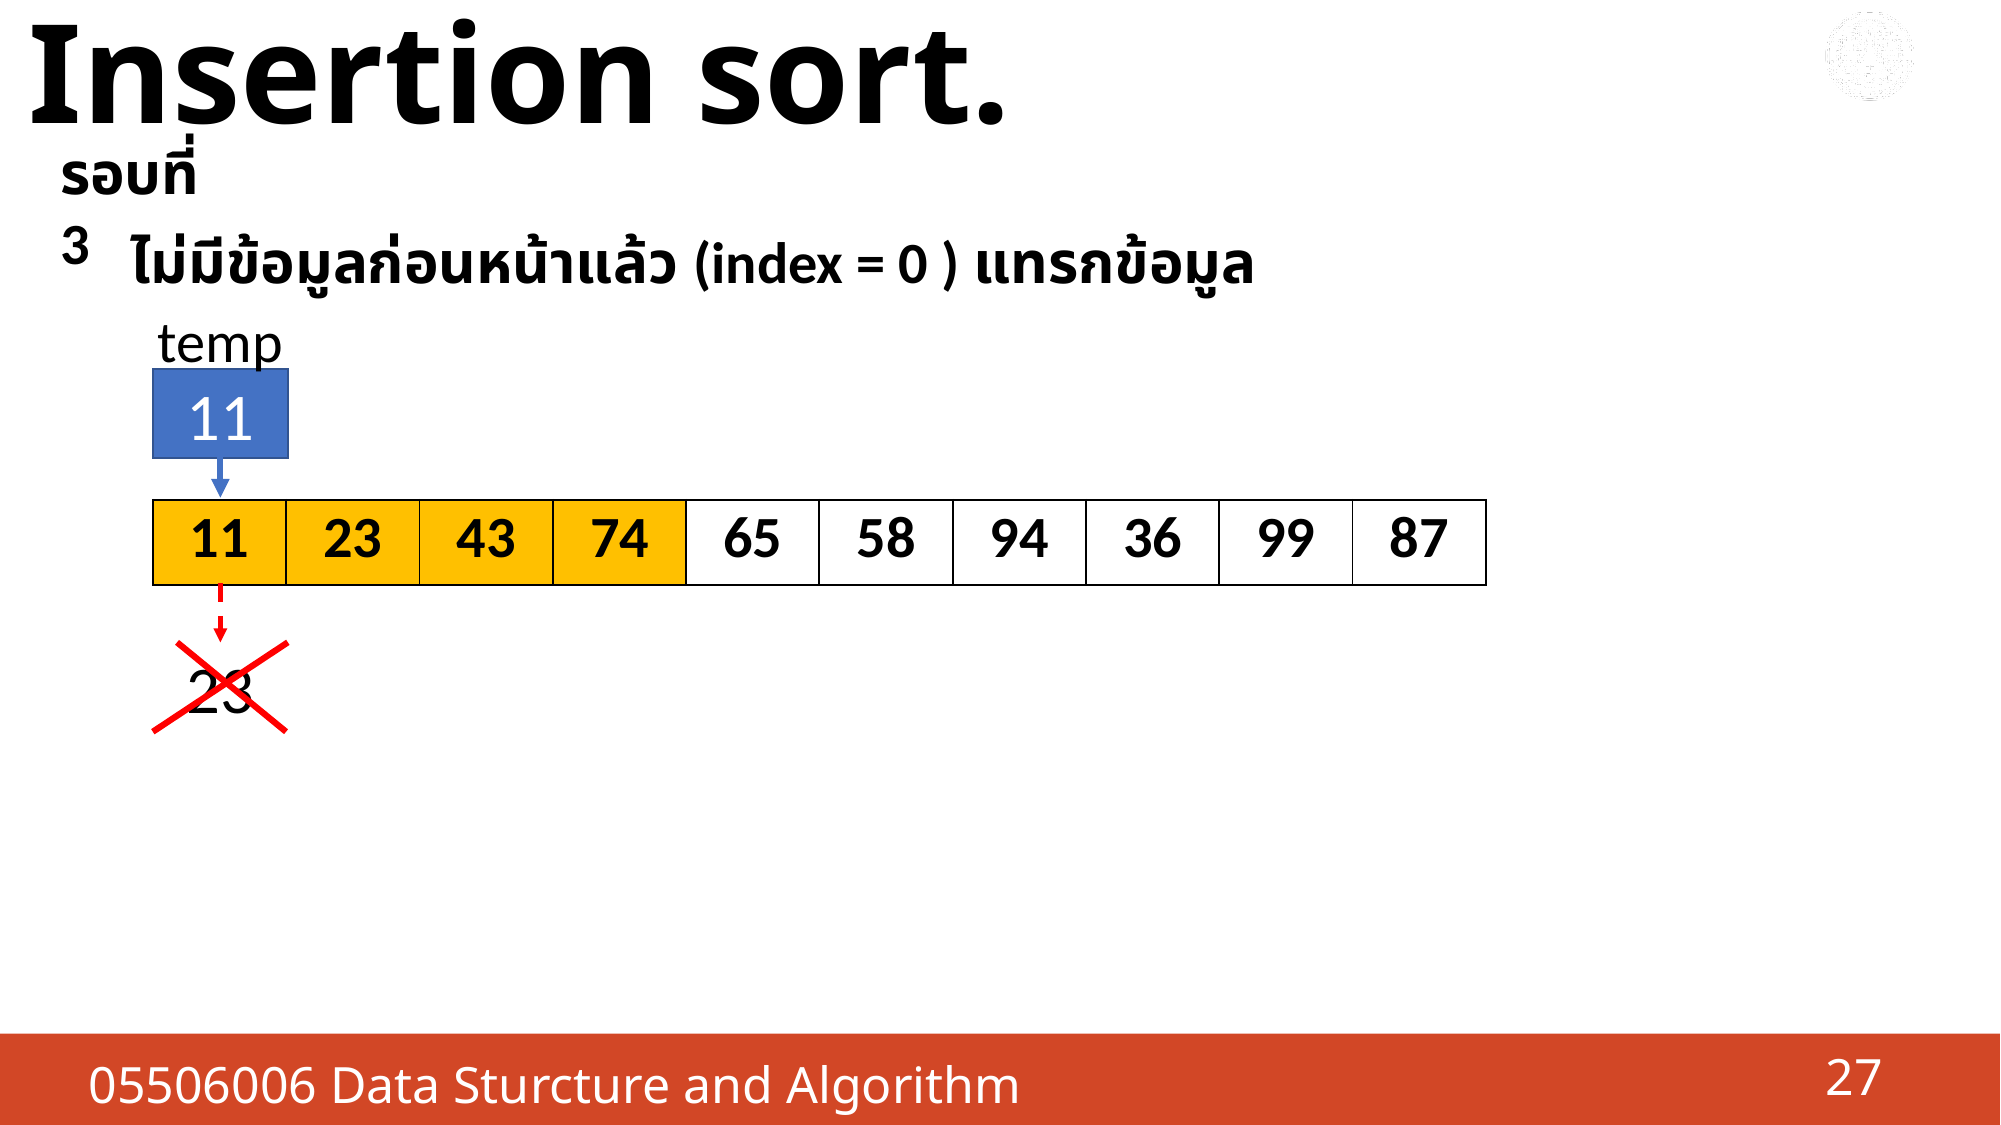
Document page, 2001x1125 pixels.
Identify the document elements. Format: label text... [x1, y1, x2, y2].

text_box 11 [152, 379, 289, 459]
table_header 43 [420, 501, 552, 584]
table_header 58 [820, 501, 952, 584]
picture [1795, 0, 1944, 112]
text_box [152, 642, 288, 732]
text_box 05506006 Data Sturcture and Algorithm [74, 1046, 1796, 1125]
title Insertion sort. [14, 0, 1856, 175]
table_header 87 [1353, 501, 1485, 584]
slide_number 27 [1447, 1049, 1898, 1110]
text_box temp [115, 300, 326, 379]
table_header 23 [287, 501, 419, 584]
table_header 11 [154, 501, 285, 584]
text_box [0, 1032, 2000, 1125]
table_header 99 [1220, 501, 1352, 584]
text_box ไม่มีข้อมูลก่อนหน้าแล้ว (index = 0 ) แทรกข้อมูล [115, 218, 1796, 303]
table_header 36 [1087, 501, 1218, 584]
table_header 65 [687, 501, 818, 584]
table_header 74 [554, 501, 685, 584]
text_box รอบที่ 3 [45, 129, 231, 284]
table_header 94 [954, 501, 1085, 584]
